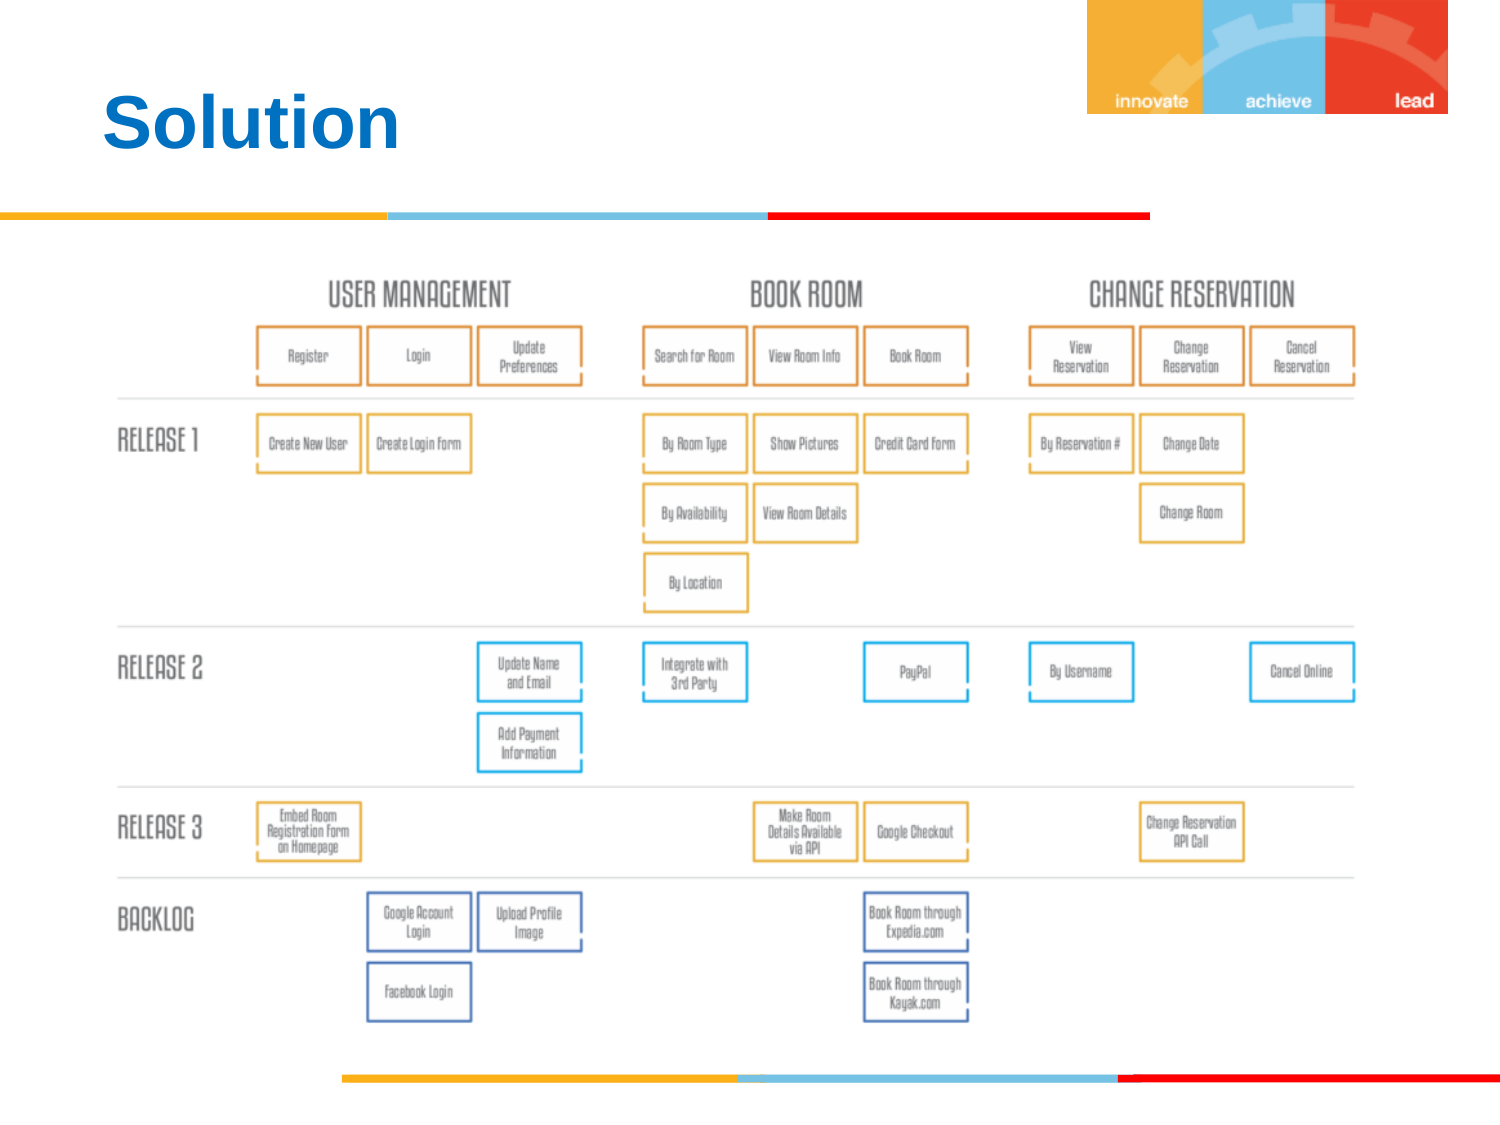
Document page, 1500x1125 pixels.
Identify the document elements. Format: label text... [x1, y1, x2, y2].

picture [1087, 0, 1448, 114]
picture [80, 266, 1401, 1039]
list Solution [50, 24, 1088, 213]
